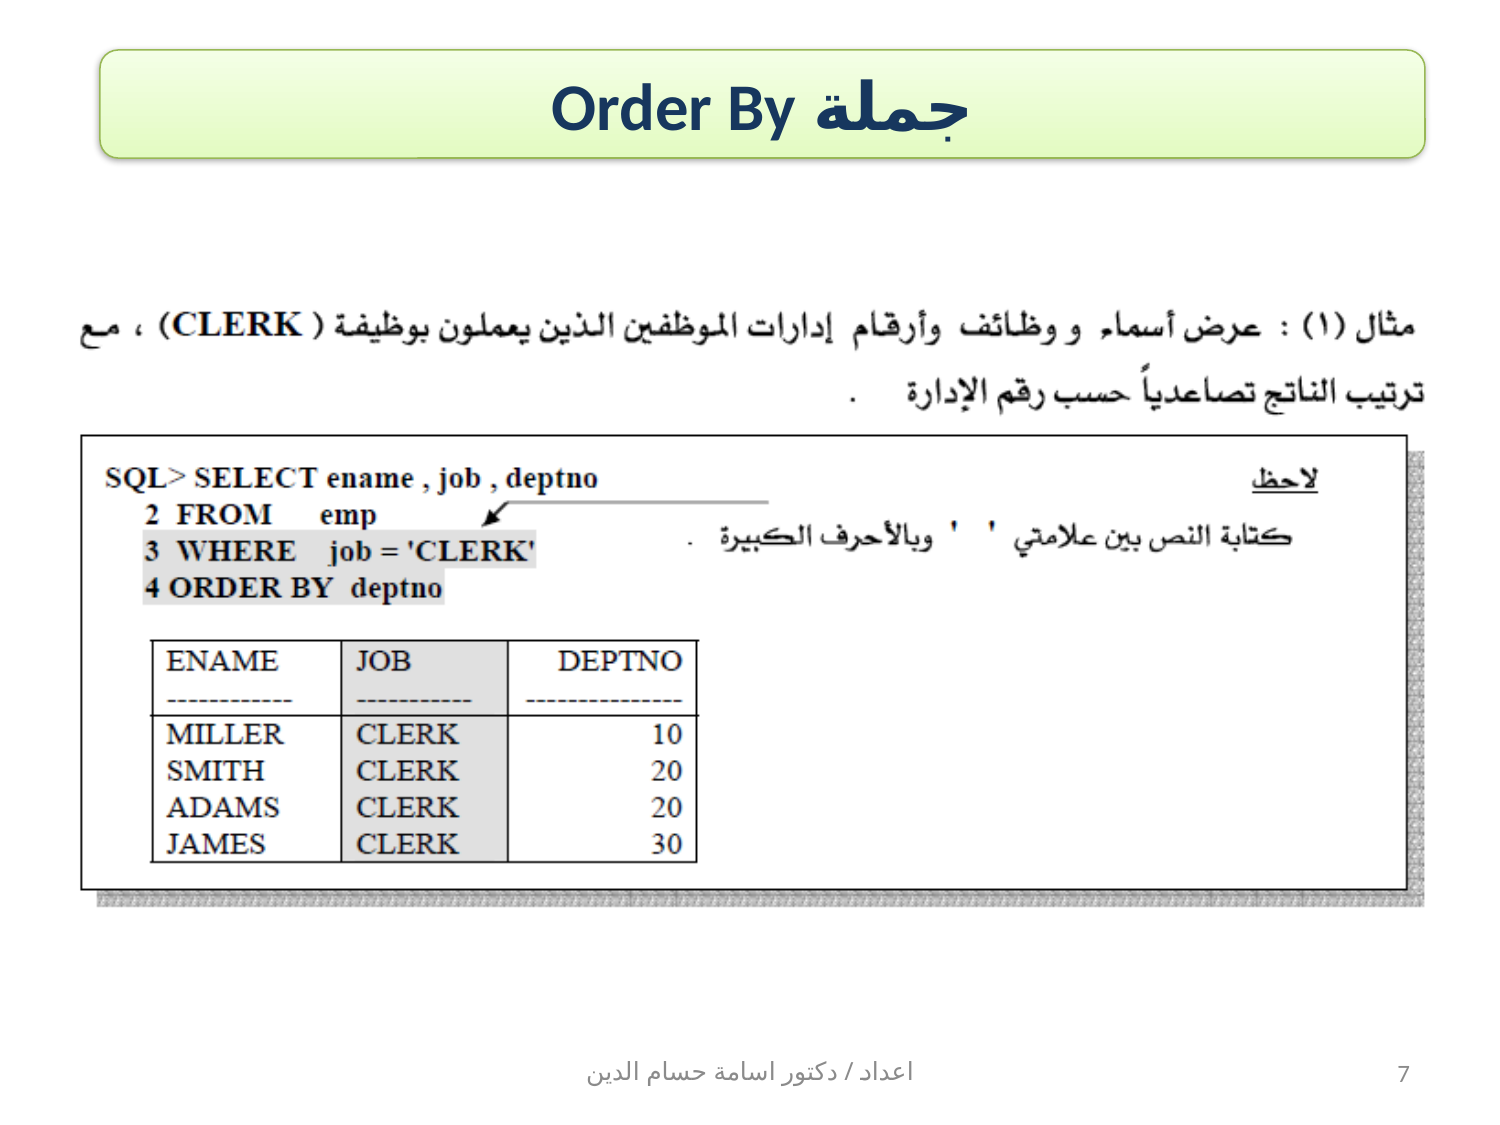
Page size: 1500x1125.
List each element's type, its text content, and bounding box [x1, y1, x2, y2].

slide_number 7 [1074, 1042, 1425, 1103]
footer اعداد / دكتور اسامة حسام الدين [512, 1042, 988, 1103]
picture [68, 294, 1432, 922]
text_box جملة Order By [99, 49, 1426, 159]
